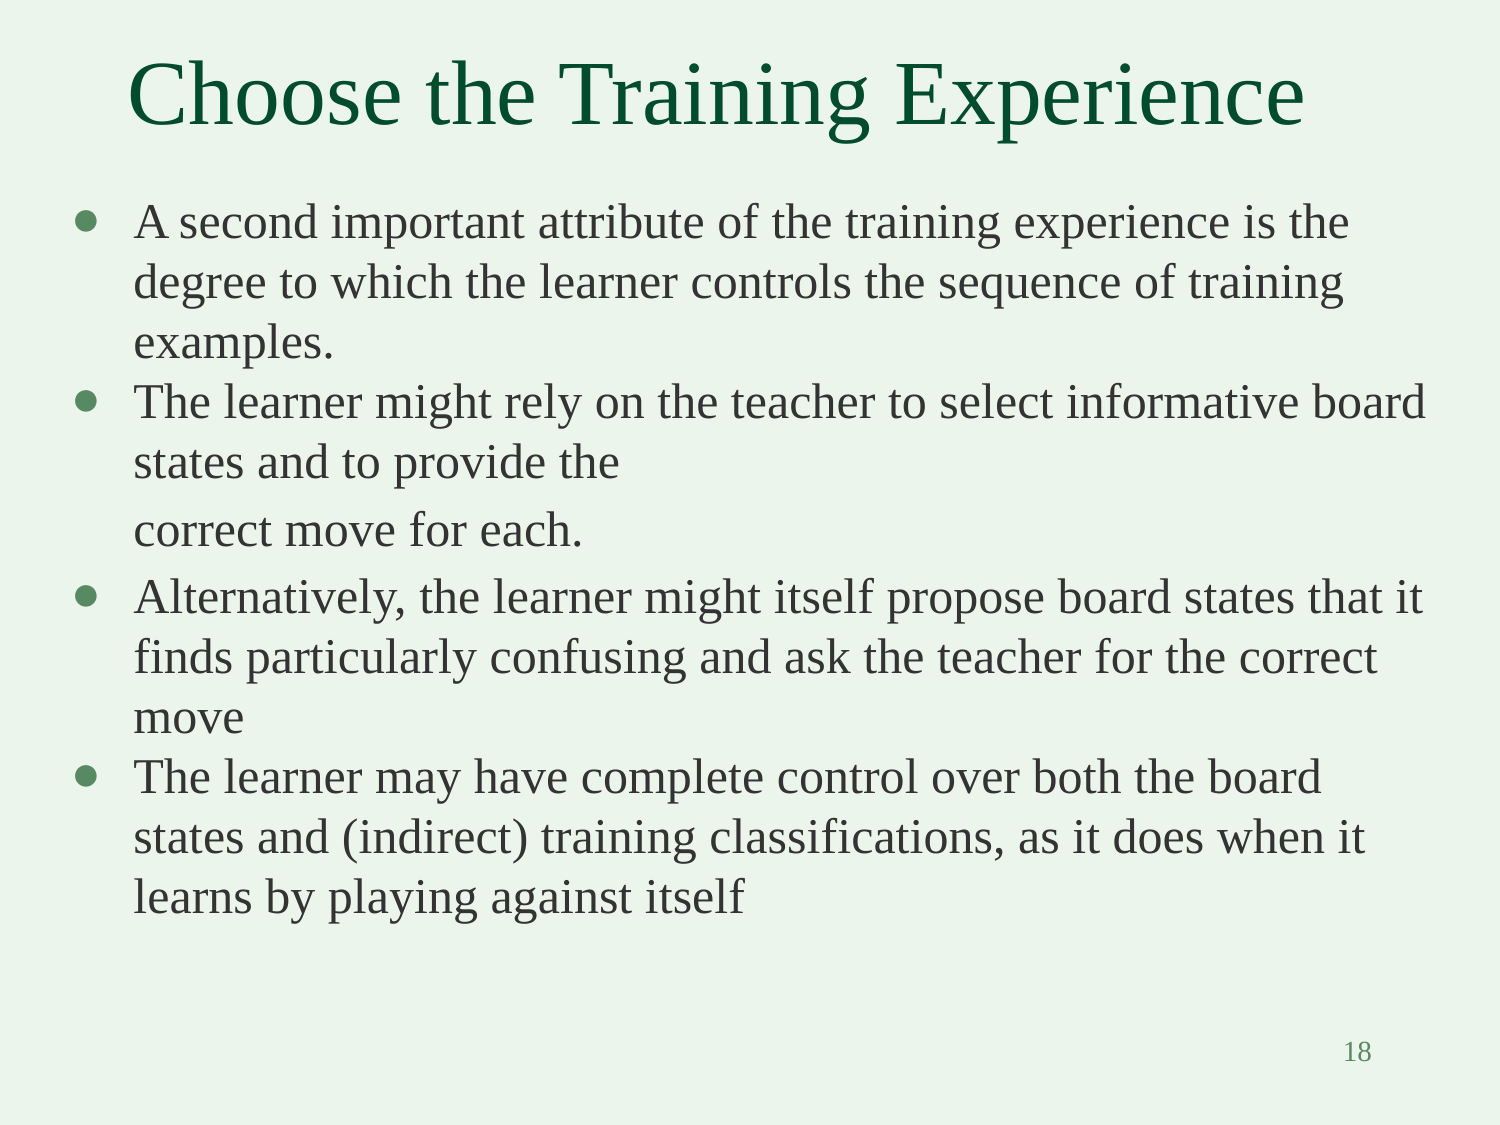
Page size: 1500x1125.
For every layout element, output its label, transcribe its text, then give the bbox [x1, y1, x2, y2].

title Choose the Training Experience [112, 75, 1388, 150]
list A second important attribute of the training experience is the degree to which the learner controls the sequence of training examples. The learner might rely on the teacher to select informative board states and to provide the correct move for each. Alternatively, the learner might itself propose board states that it finds particularly confusing and ask the teacher for the correct move The learner may have complete control over both the board states and (indirect) training classifications, as it does when it learns by playing against itself [43, 181, 1462, 1000]
slide_number 18 [1074, 1025, 1388, 1100]
